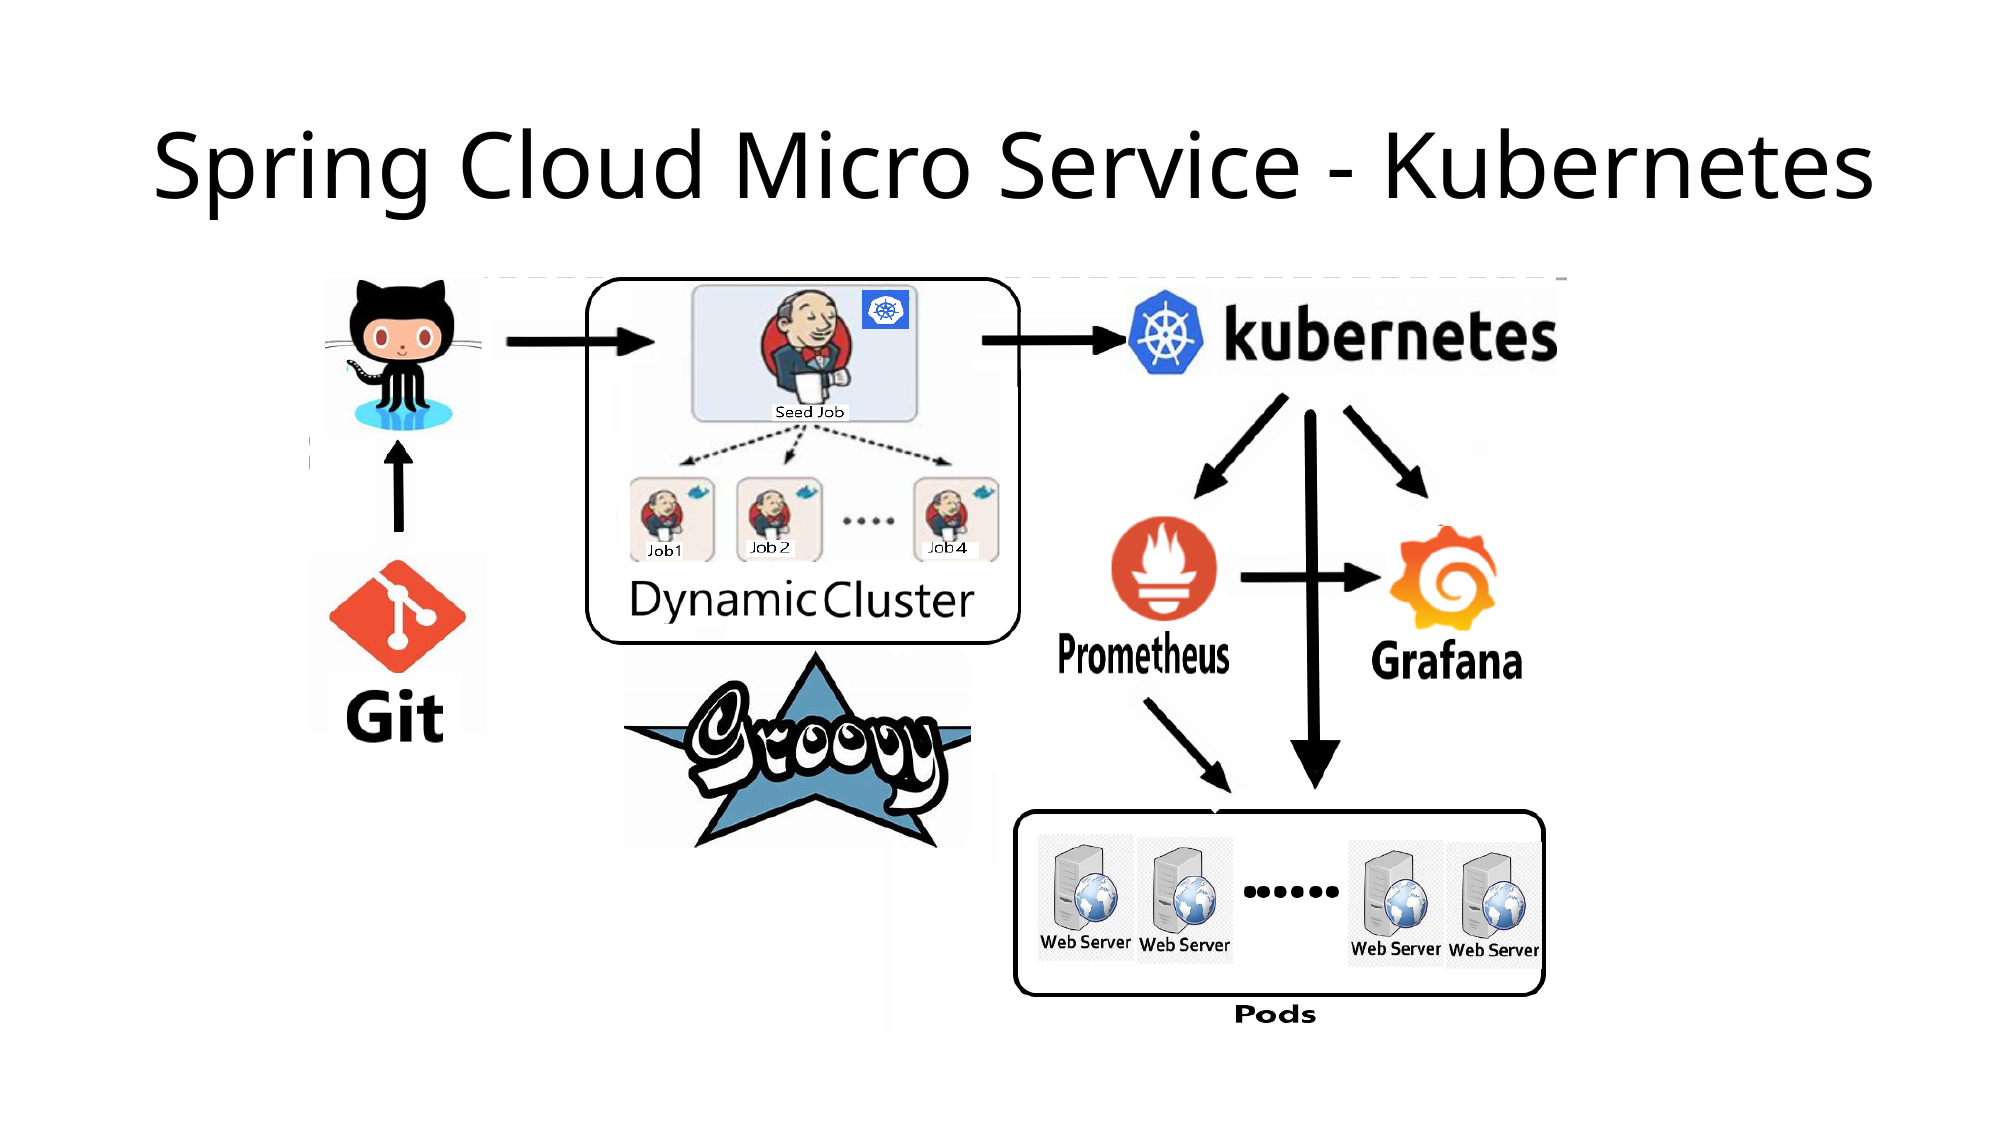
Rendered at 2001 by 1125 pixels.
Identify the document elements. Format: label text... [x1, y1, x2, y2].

picture [308, 277, 1567, 1034]
title Spring Cloud Micro Service - Kubernetes [137, 59, 1937, 278]
